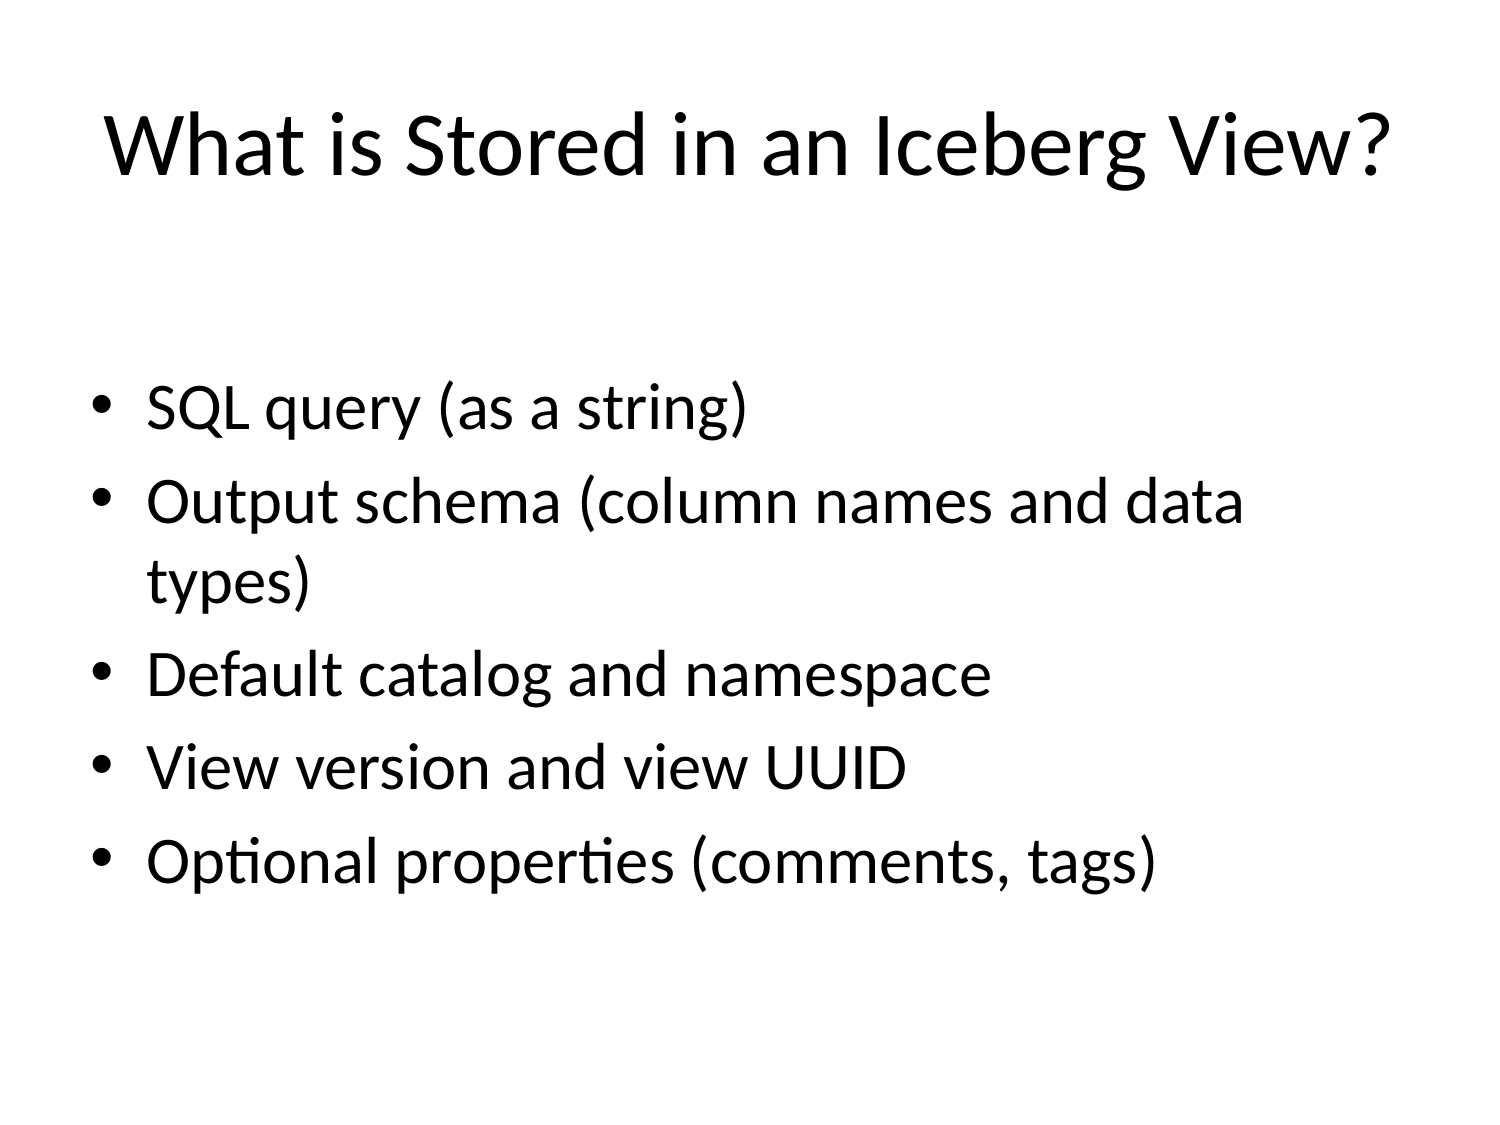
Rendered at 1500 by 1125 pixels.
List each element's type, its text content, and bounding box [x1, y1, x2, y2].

title What is Stored in an Iceberg View? [75, 45, 1425, 233]
list SQL query (as a string) Output schema (column names and data types) Default catalog and namespace View version and view UUID Optional properties (comments, tags) [75, 262, 1425, 1005]
